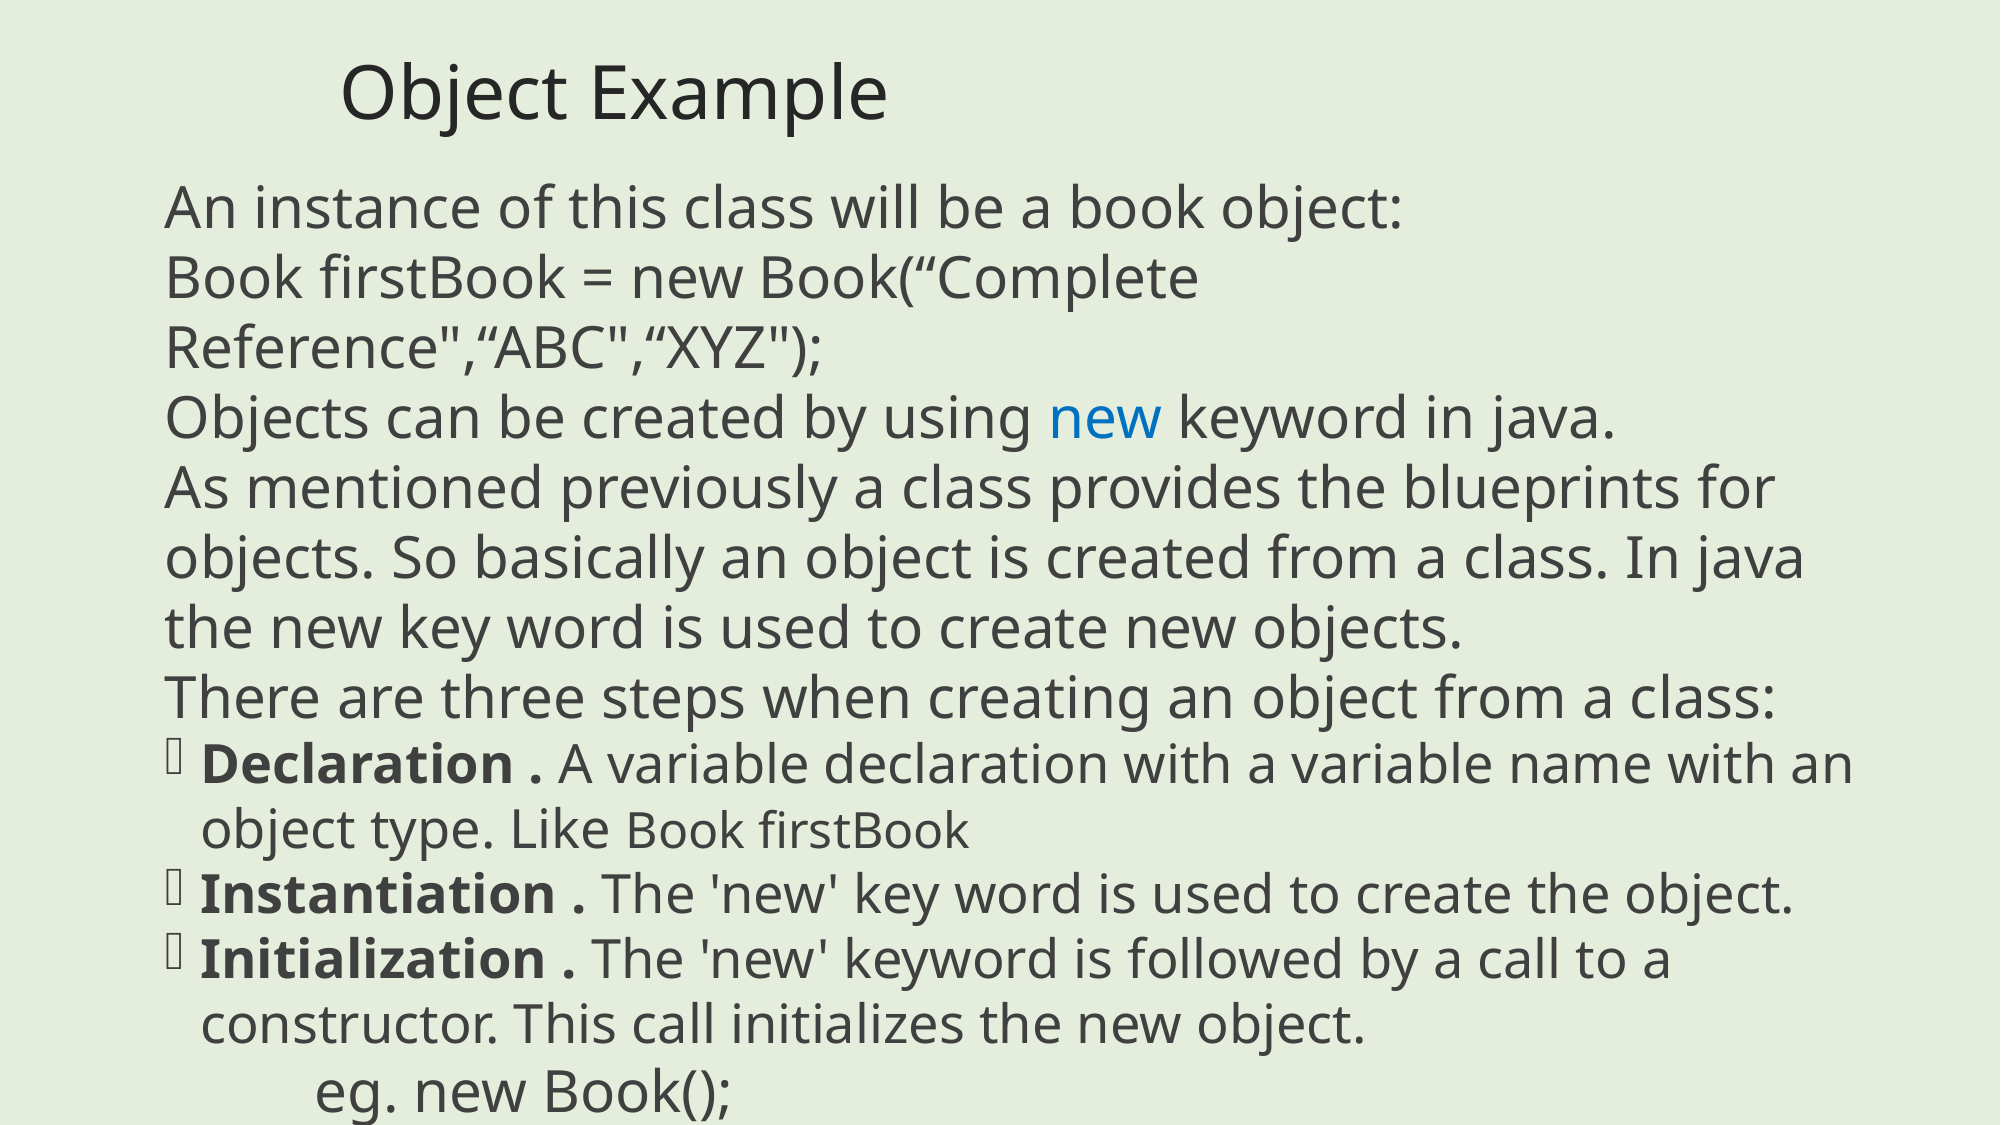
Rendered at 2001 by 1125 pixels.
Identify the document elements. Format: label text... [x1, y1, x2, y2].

text_box Object Example [324, 37, 1675, 162]
text_box An instance of this class will be a book object: Book firstBook = new Book(“Complete Reference",“ABC",“XYZ"); Objects can be created by using new keyword in java. As mentioned previously a class provides the blueprints for objects. So basically an object is created from a class. In java the new key word is used to create new objects. There are three steps when creating an object from a class: Declaration . A variable declaration with a variable name with an object type. Like Book firstBook Instantiation . The 'new' key word is used to create the object. Initialization . The 'new' keyword is followed by a call to a constructor. This call initializes the new object. eg. new Book(); [149, 162, 1875, 1075]
